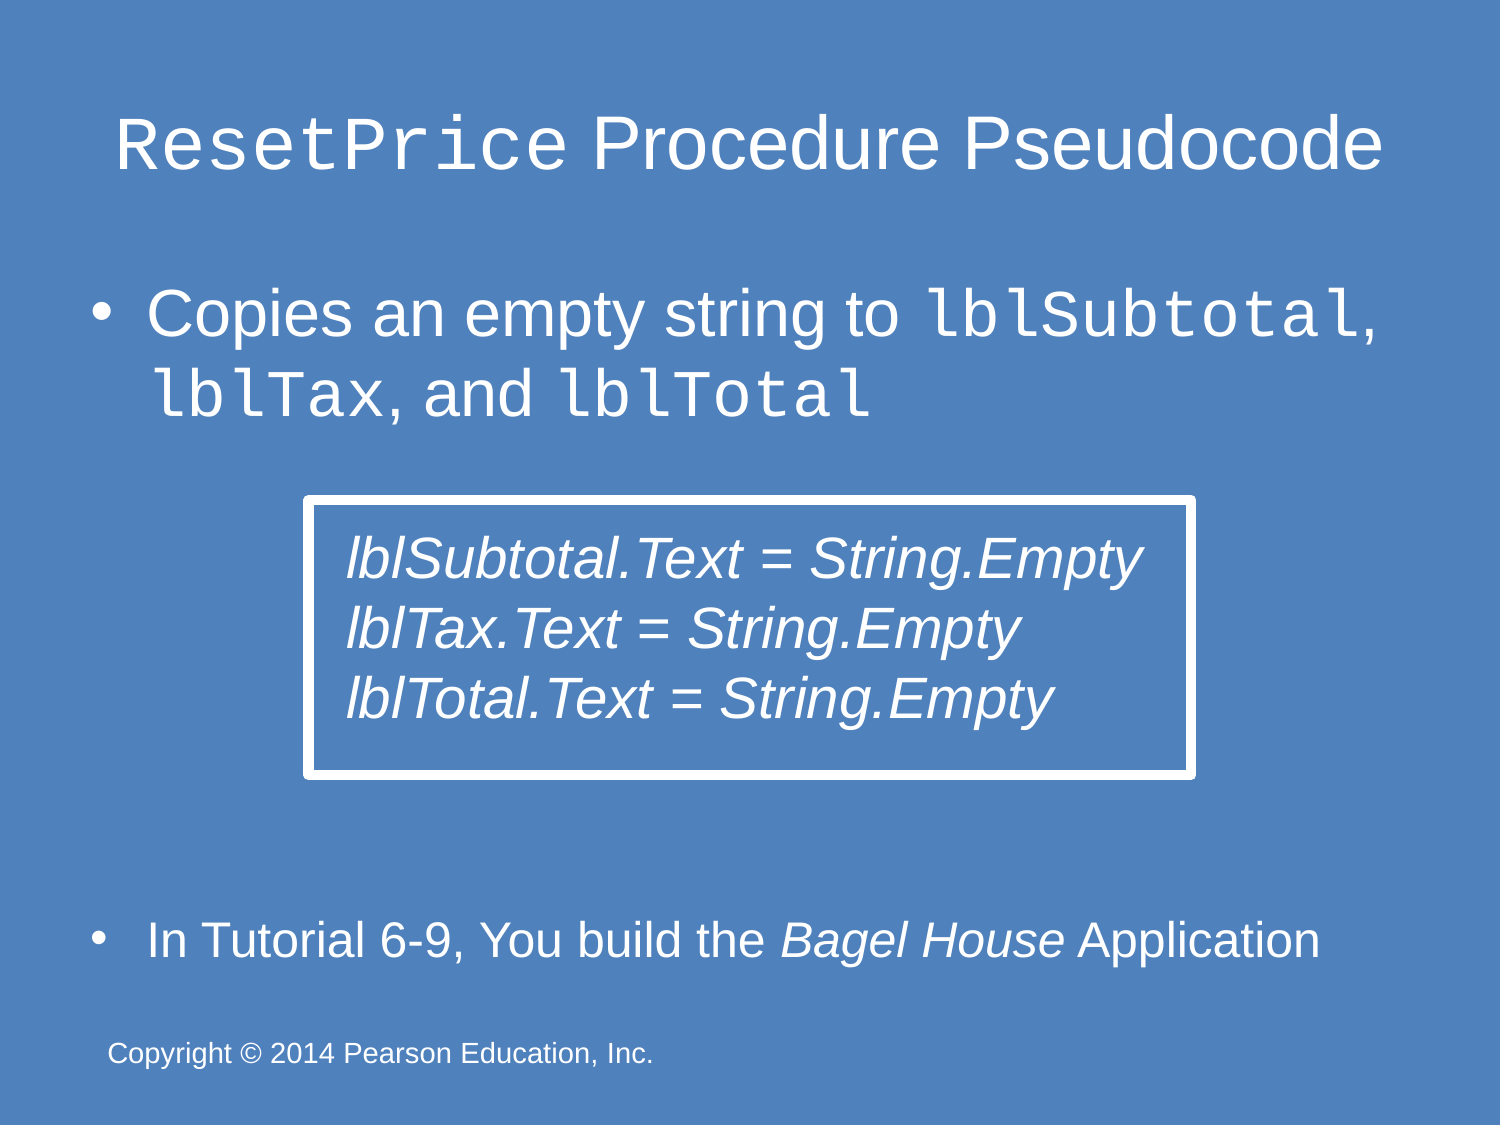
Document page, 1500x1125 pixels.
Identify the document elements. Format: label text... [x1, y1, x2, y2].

list Copies an empty string to lblSubtotal, lblTax, and lblTotal In Tutorial 6-9, You build the Bagel House Application [75, 262, 1425, 1005]
text_box [307, 498, 1193, 777]
title ResetPrice Procedure Pseudocode [75, 45, 1425, 233]
